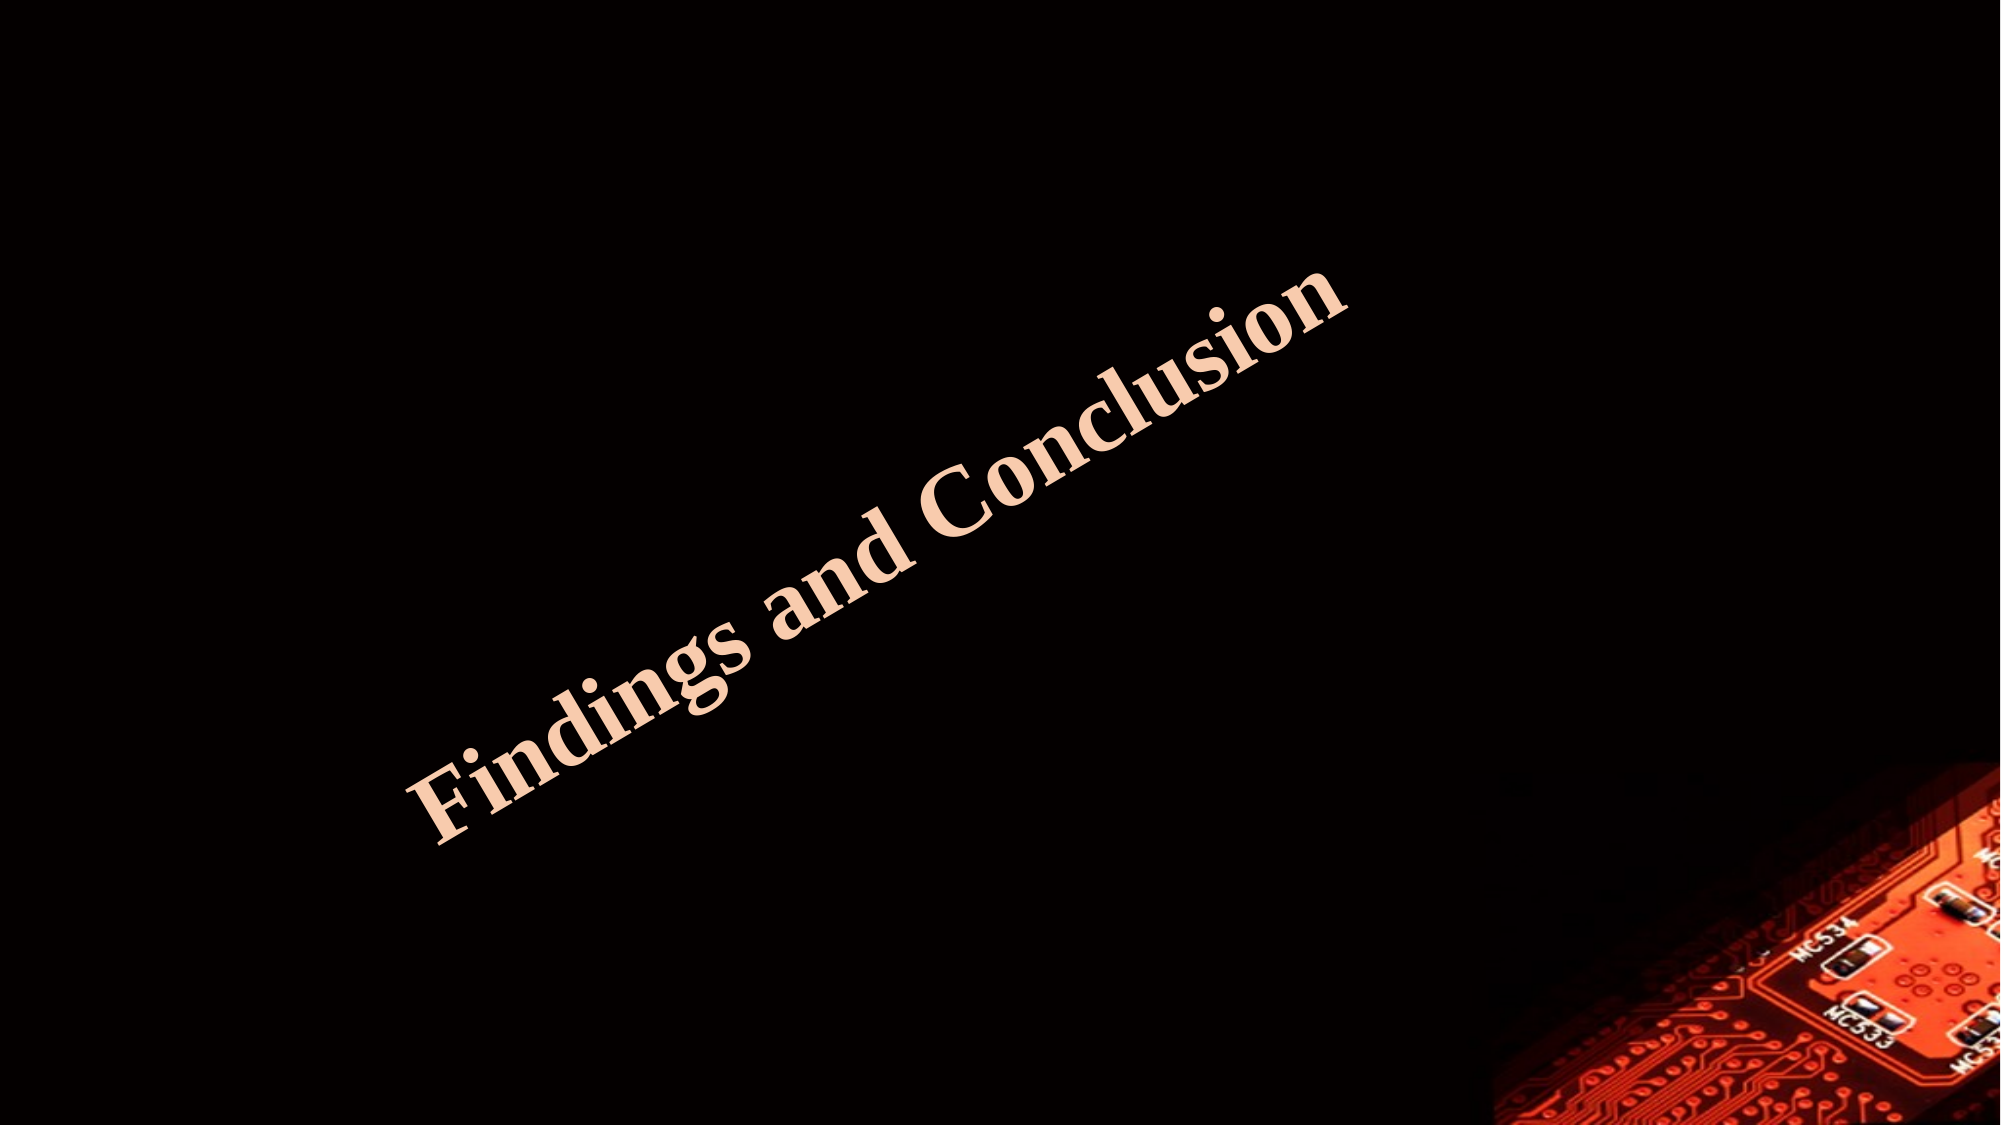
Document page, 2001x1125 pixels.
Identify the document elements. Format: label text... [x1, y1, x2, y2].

picture [0, 0, 2001, 1125]
text_box Findings and Conclusion [370, 54, 1632, 879]
